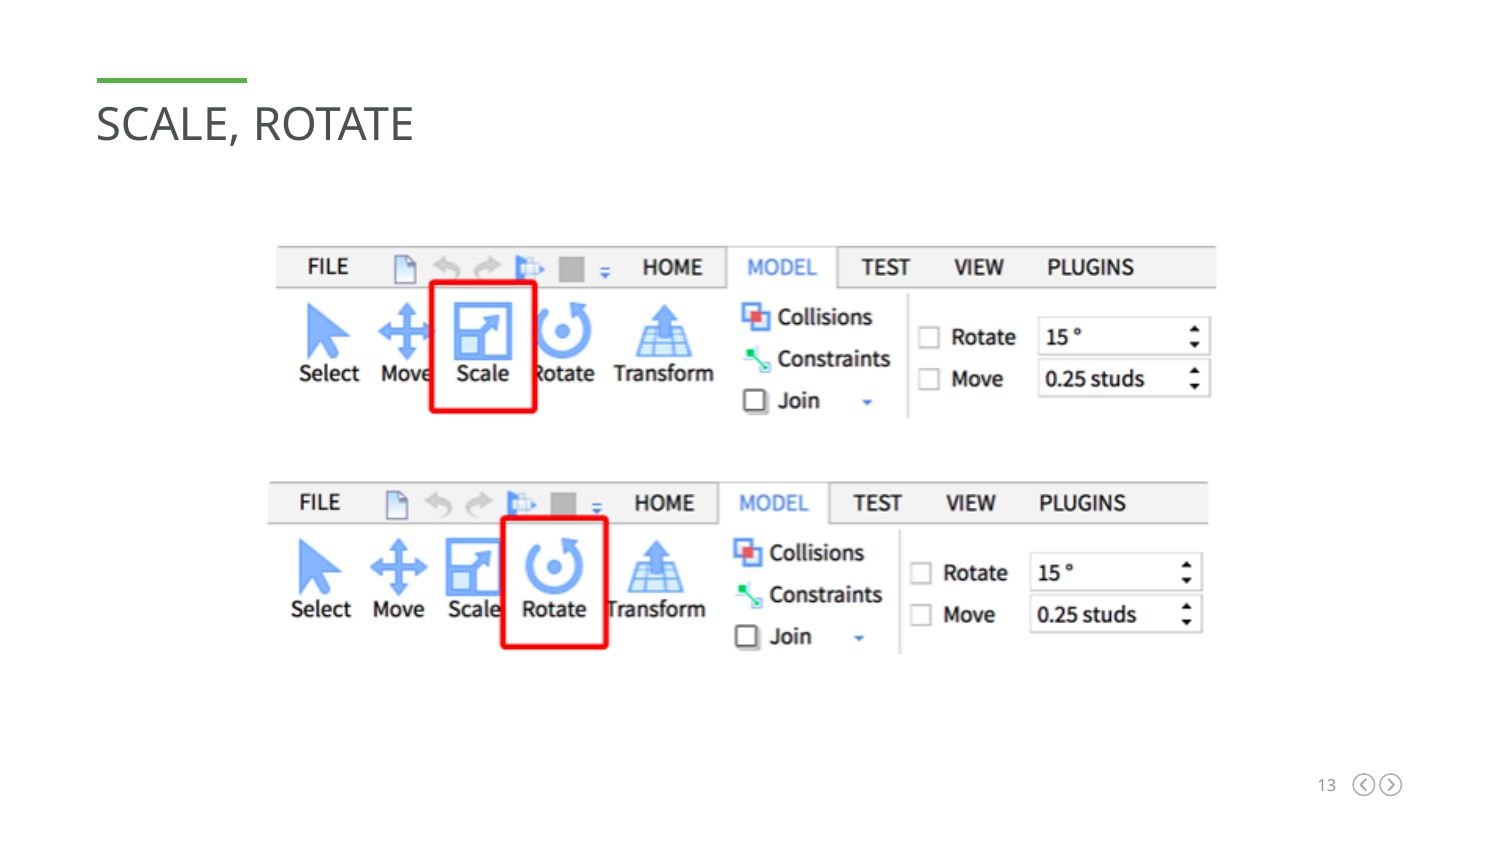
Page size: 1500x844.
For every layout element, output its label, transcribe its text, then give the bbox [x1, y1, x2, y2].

list SCALE, ROTATE [95, 94, 1401, 158]
picture [259, 217, 1237, 442]
picture [246, 460, 1254, 681]
